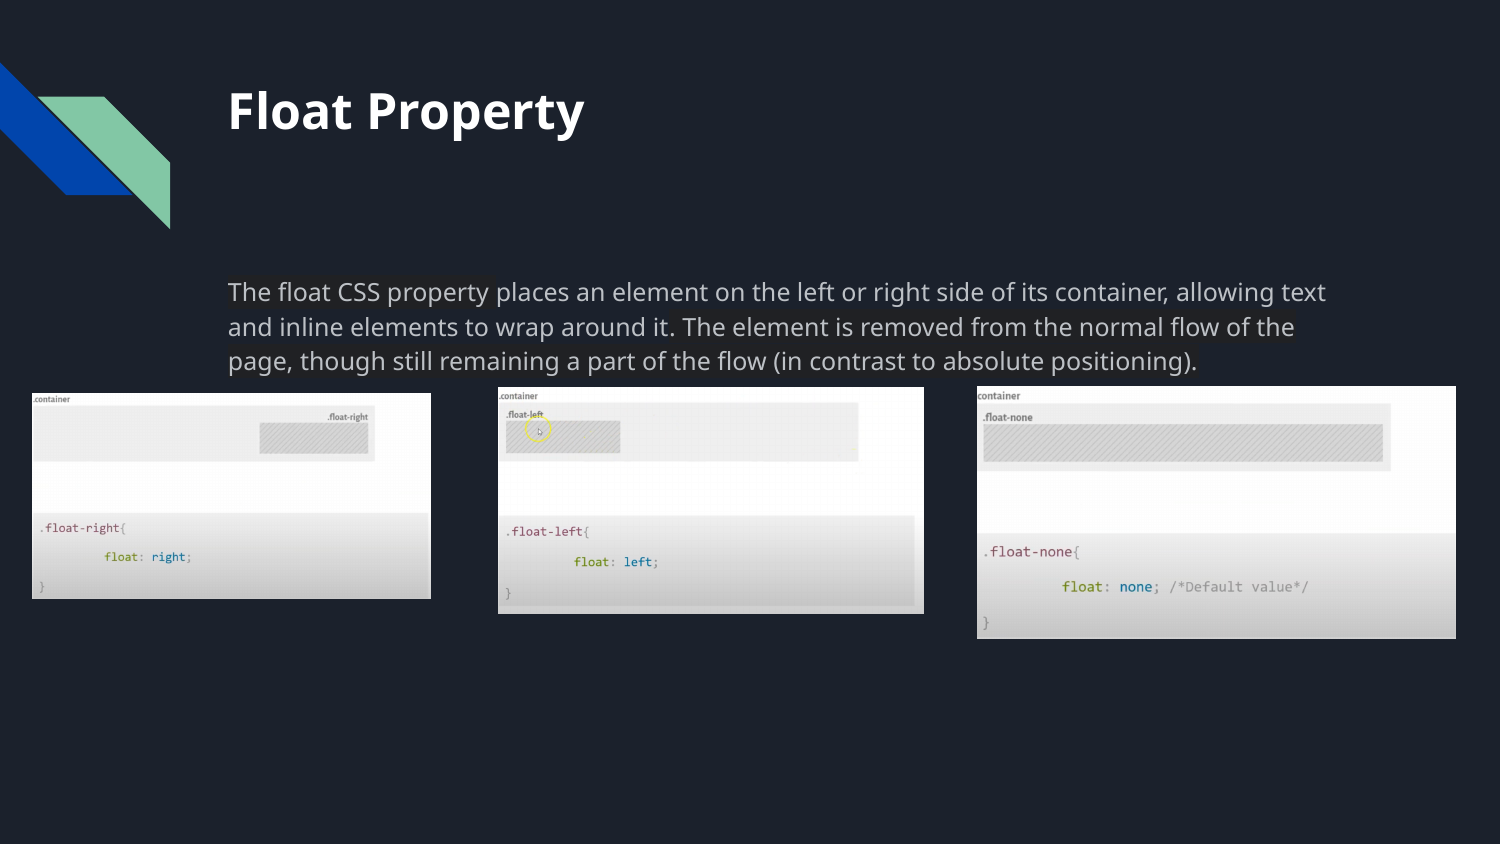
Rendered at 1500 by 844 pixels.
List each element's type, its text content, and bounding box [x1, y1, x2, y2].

picture [31, 393, 431, 599]
list The float CSS property places an element on the left or right side of its container, allowing text and inline elements to wrap around it. The element is removed from the normal flow of the page, though still remaining a part of the flow (in contrast to absolute positioning). [212, 257, 1368, 735]
picture [498, 381, 1457, 644]
title Float Property [212, 64, 1368, 215]
